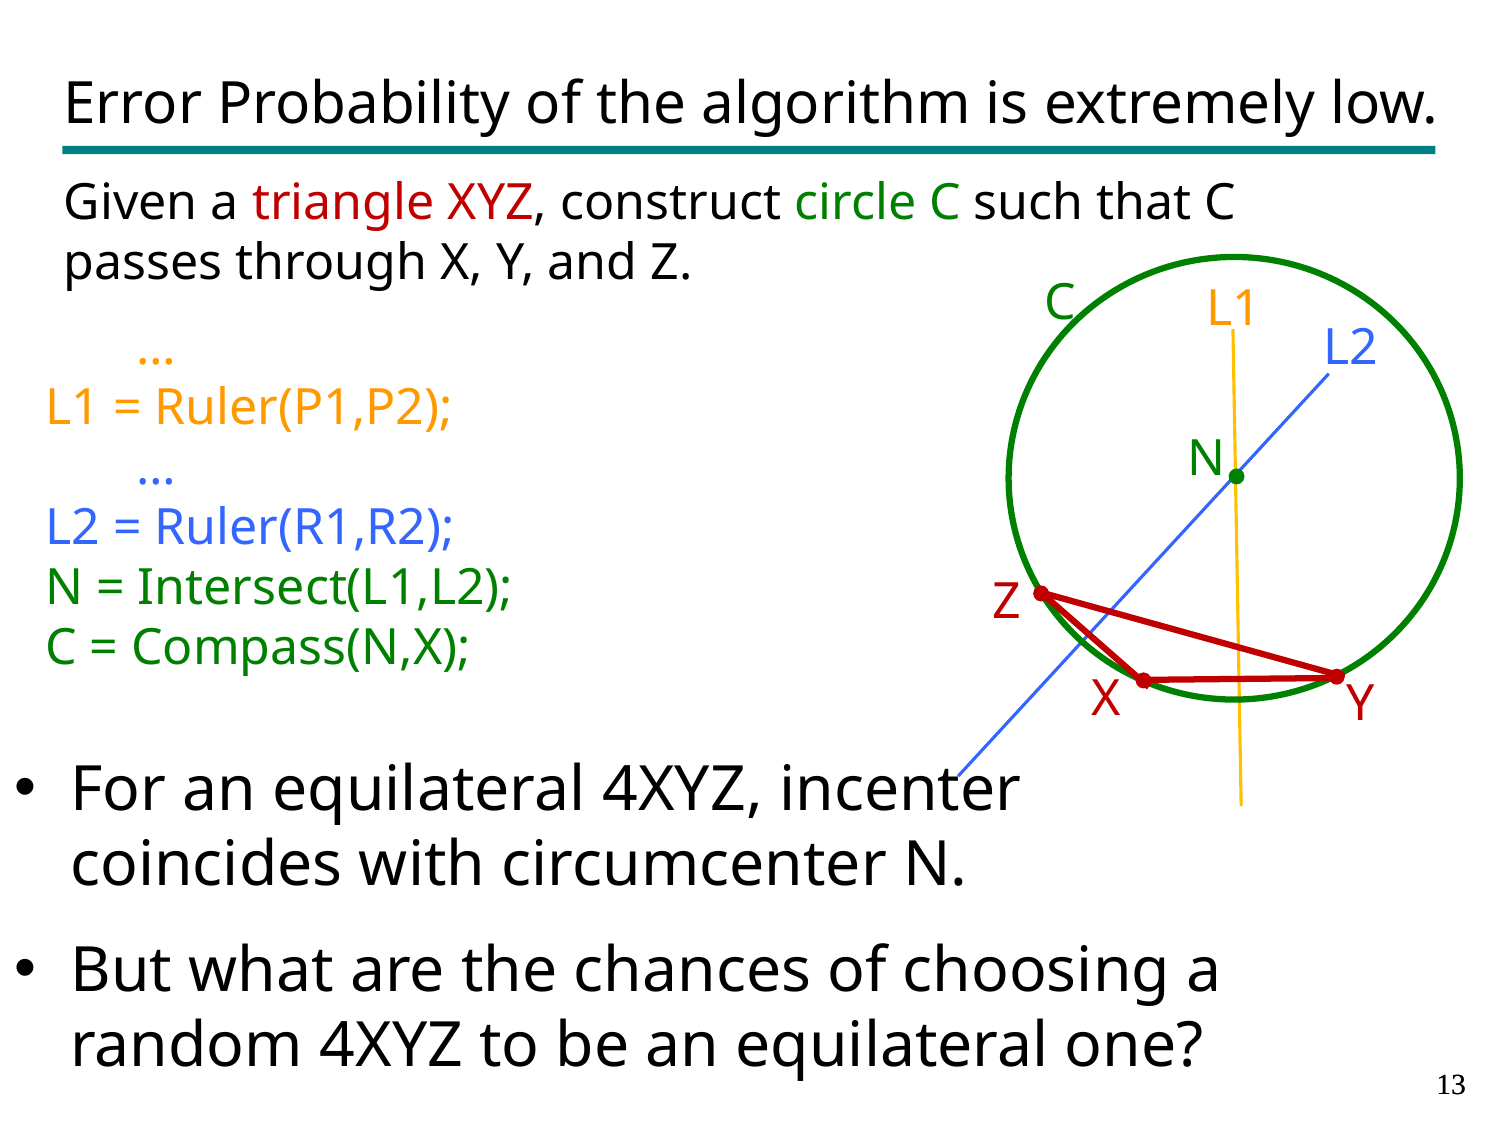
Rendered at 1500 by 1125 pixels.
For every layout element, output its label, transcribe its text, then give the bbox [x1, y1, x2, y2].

text_box C [1030, 262, 1112, 337]
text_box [1037, 591, 1345, 677]
text_box … L1 = Ruler(P1,P2); … L2 = Ruler(R1,R2); N = Intersect(L1,L2); C = Compass(N,X); [30, 307, 566, 682]
title Error Probability of the algorithm is extremely low. [16, 49, 1487, 151]
text_box L2 [1309, 306, 1421, 382]
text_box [1232, 329, 1242, 372]
list Given a triangle XYZ, construct circle C such that C passes through X, Y, and Z. [48, 161, 1325, 289]
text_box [957, 373, 1329, 777]
text_box Y [1333, 662, 1411, 738]
text_box 12 [1168, 1058, 1481, 1121]
text_box [1036, 256, 1376, 372]
text_box [1333, 354, 1460, 662]
text_box For an equilateral 4XYZ, incenter coincides with circumcenter N. But what are the chances of choosing a random 4XYZ to be an equilateral one? [0, 740, 1293, 1087]
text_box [1232, 785, 1242, 807]
text_box L1 [1191, 268, 1278, 344]
